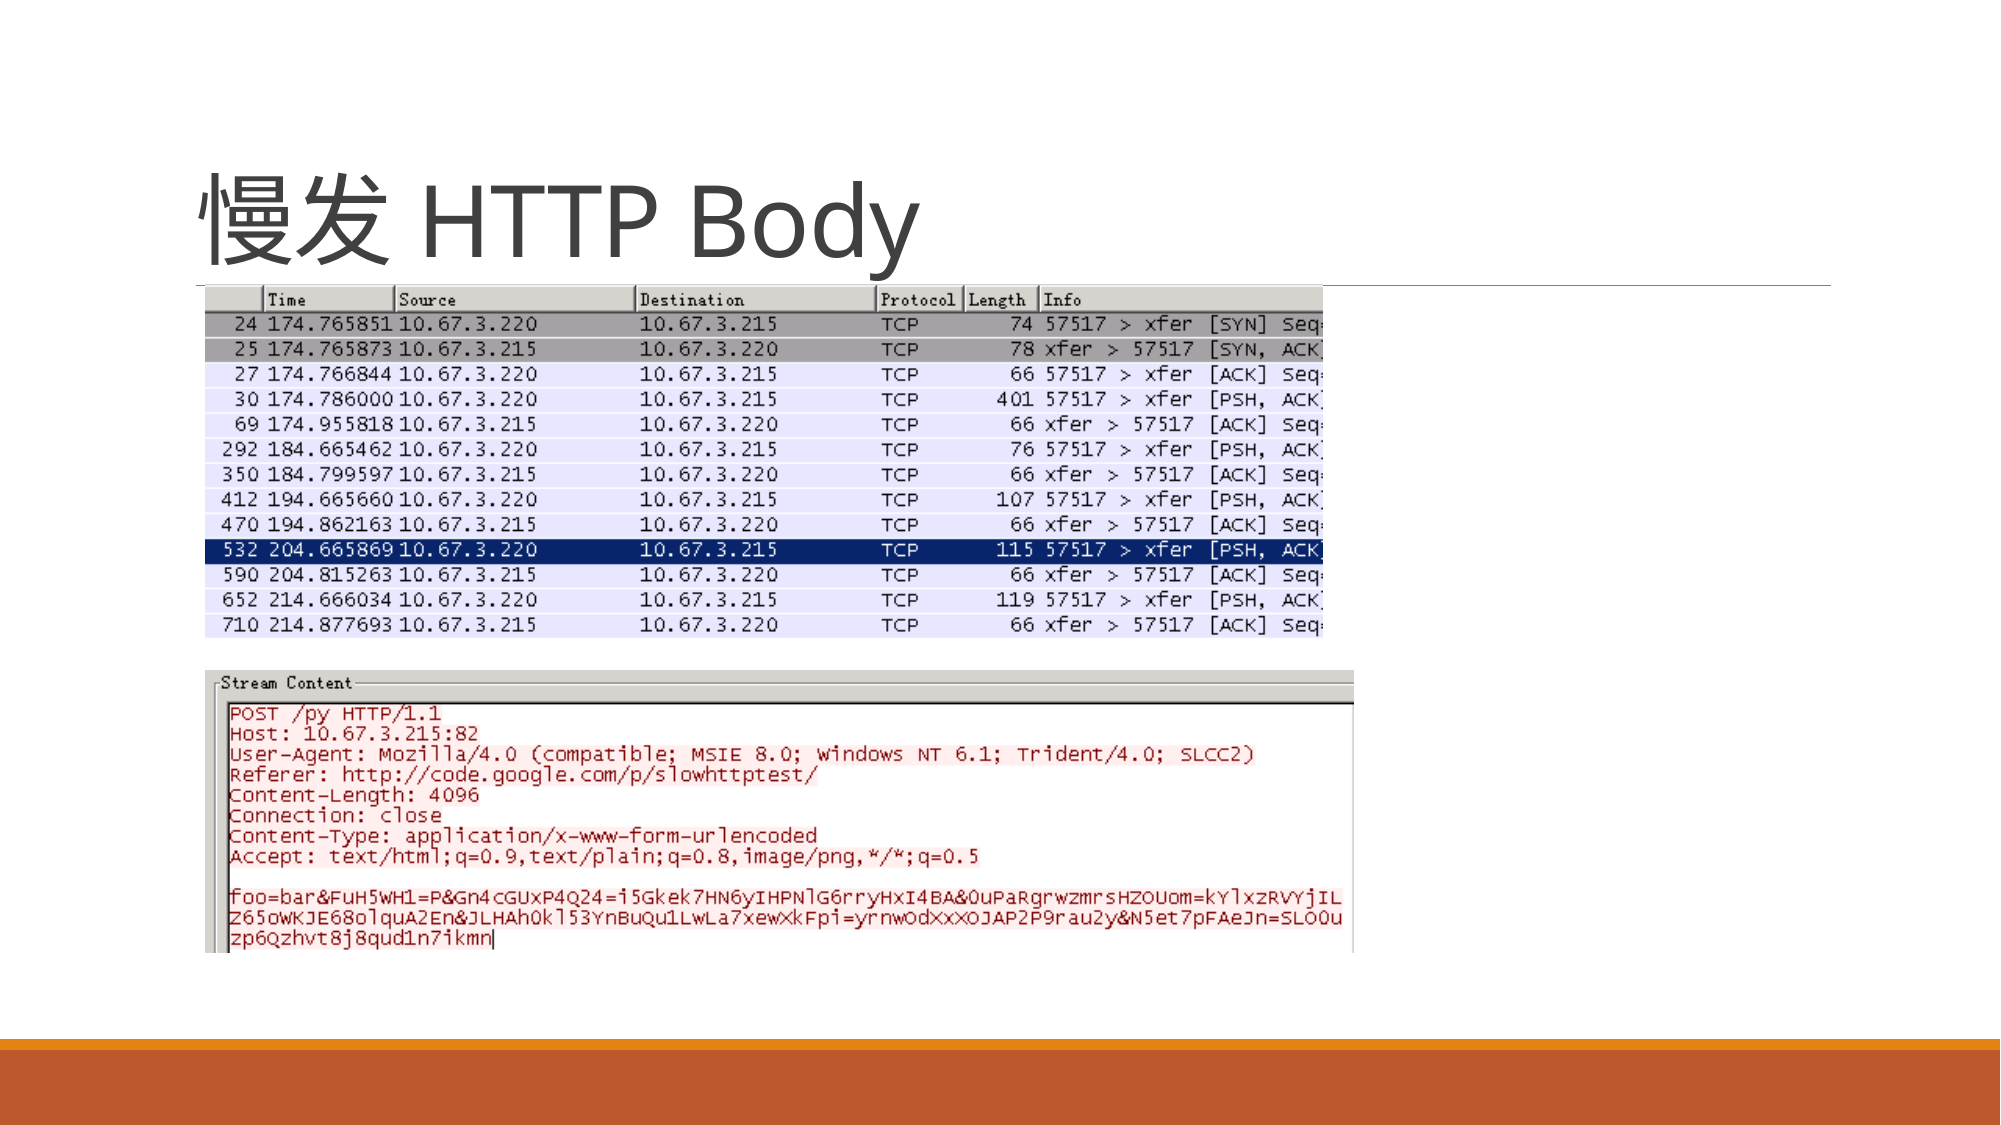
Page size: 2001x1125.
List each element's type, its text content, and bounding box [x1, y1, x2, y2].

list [204, 284, 1324, 670]
picture [204, 670, 1355, 953]
title 慢发HTTP Body [180, 47, 1830, 285]
